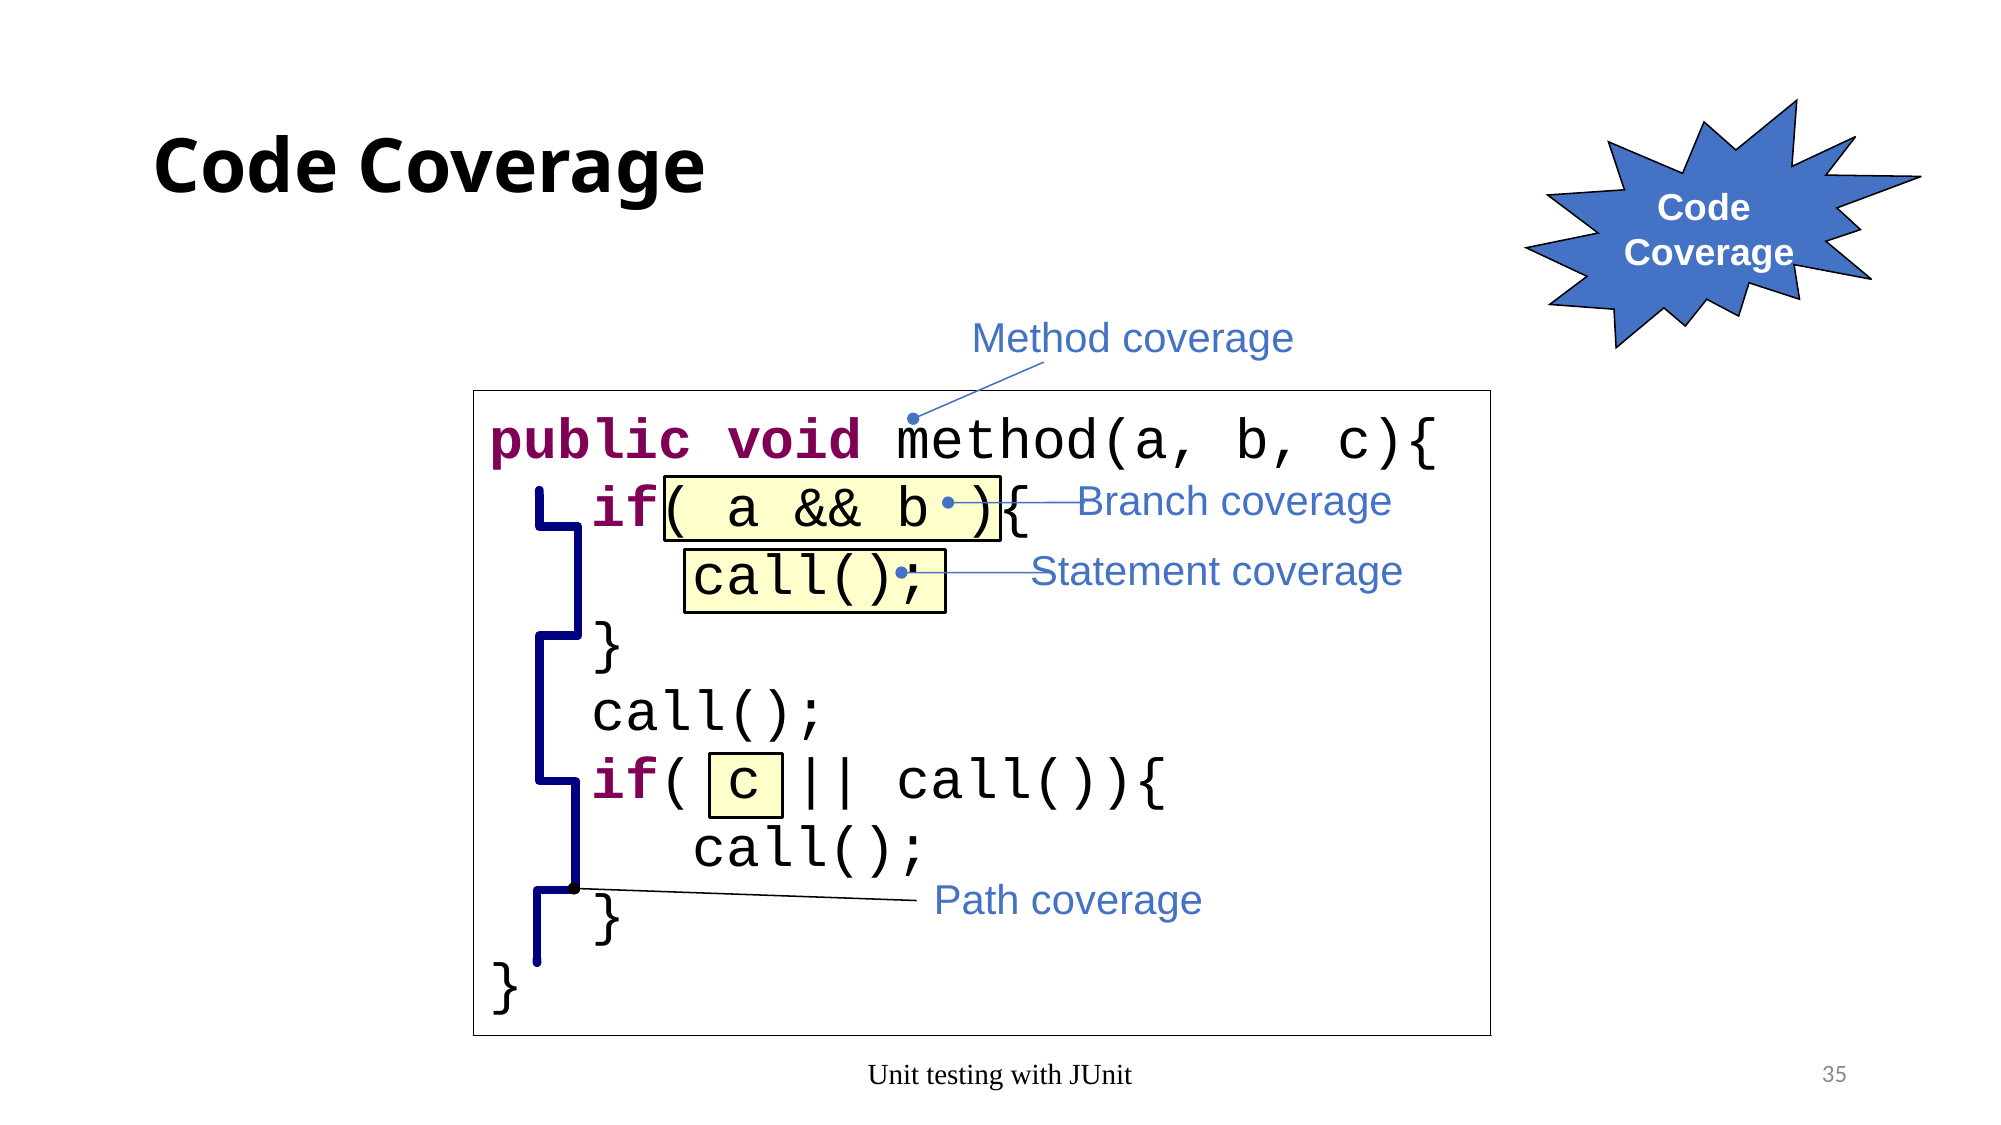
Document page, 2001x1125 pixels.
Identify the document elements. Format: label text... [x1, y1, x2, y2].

footer Unit testing with JUnit [662, 1042, 1338, 1103]
title Code Coverage [137, 59, 1863, 278]
text_box Code Coverage [1526, 100, 1922, 348]
slide_number 35 [1412, 1042, 1863, 1103]
text_box Method coverage [971, 315, 1349, 362]
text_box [468, 385, 1497, 1041]
